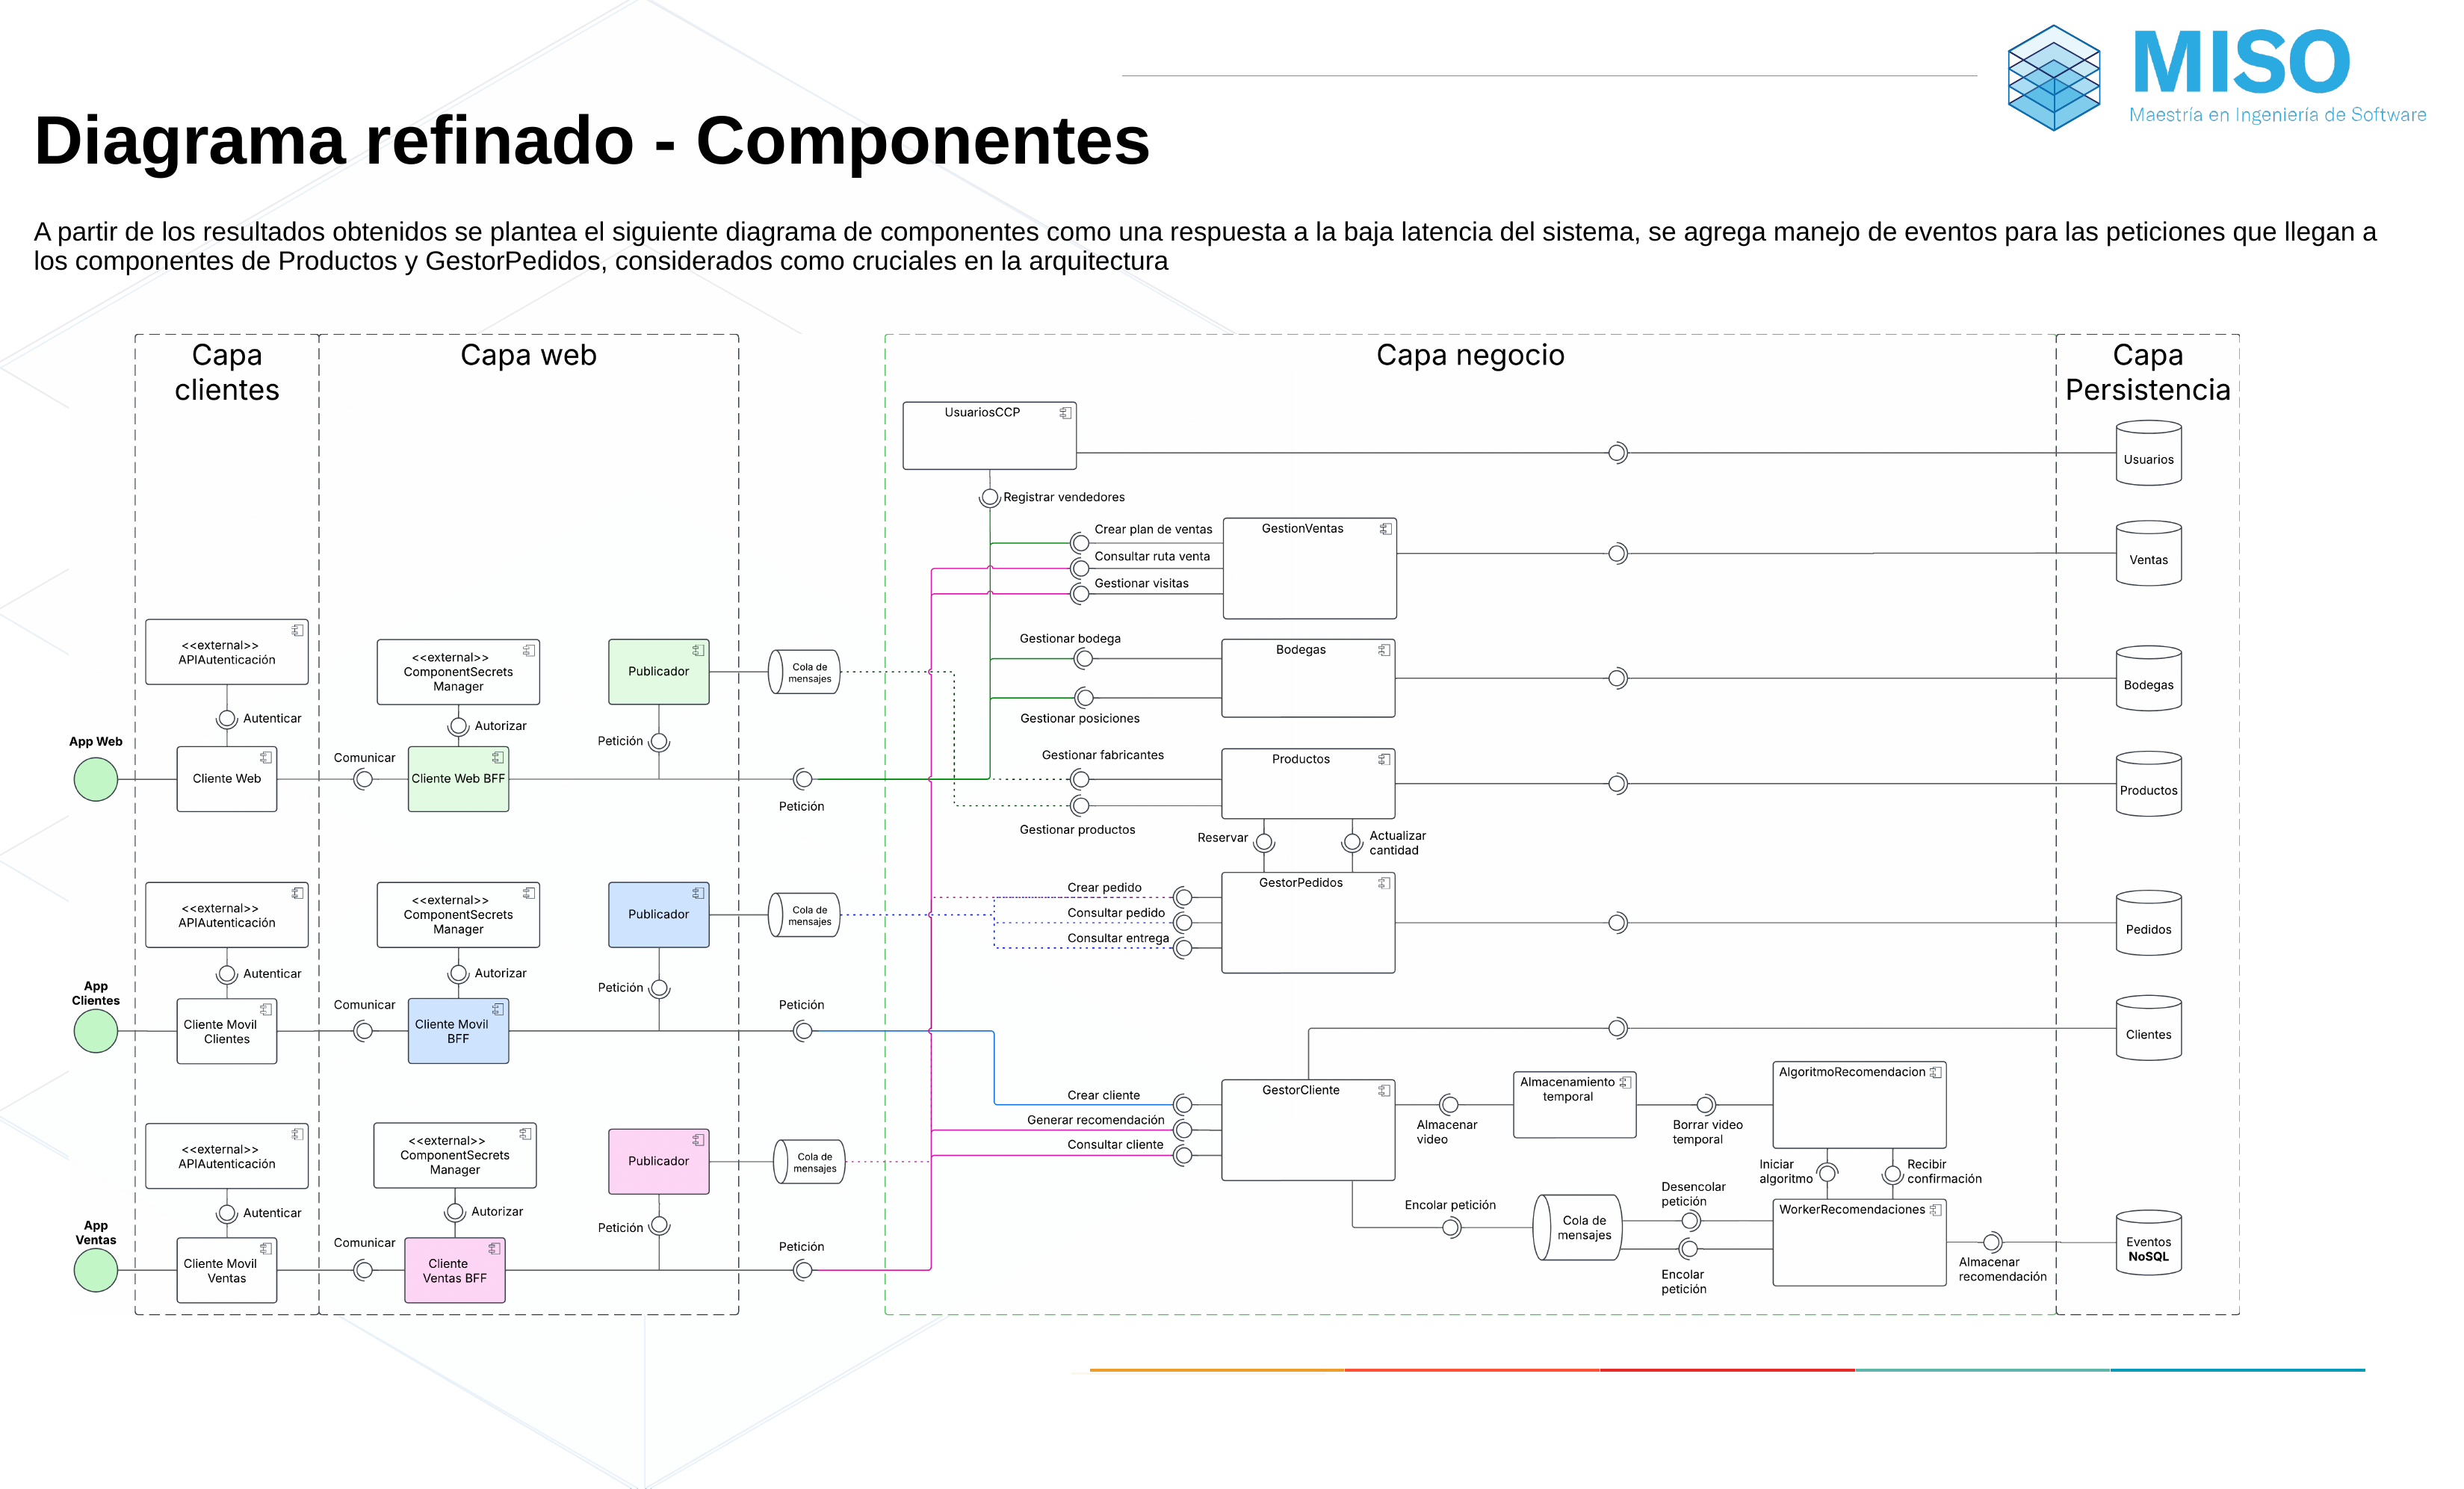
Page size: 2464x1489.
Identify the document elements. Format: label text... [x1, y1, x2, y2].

picture [69, 334, 2240, 1316]
title Diagrama refinado - Componentes [22, 82, 1894, 202]
picture [2131, 29, 2426, 125]
text_box A partir de los resultados obtenidos se plantea el siguiente diagrama de componentes como una respuesta a la baja latencia del sistema, se agrega manejo de eventos para las peticiones que llegan a los componentes de Productos y GestorPedidos, considerados como cruciales en la arquitectura [22, 212, 2426, 282]
